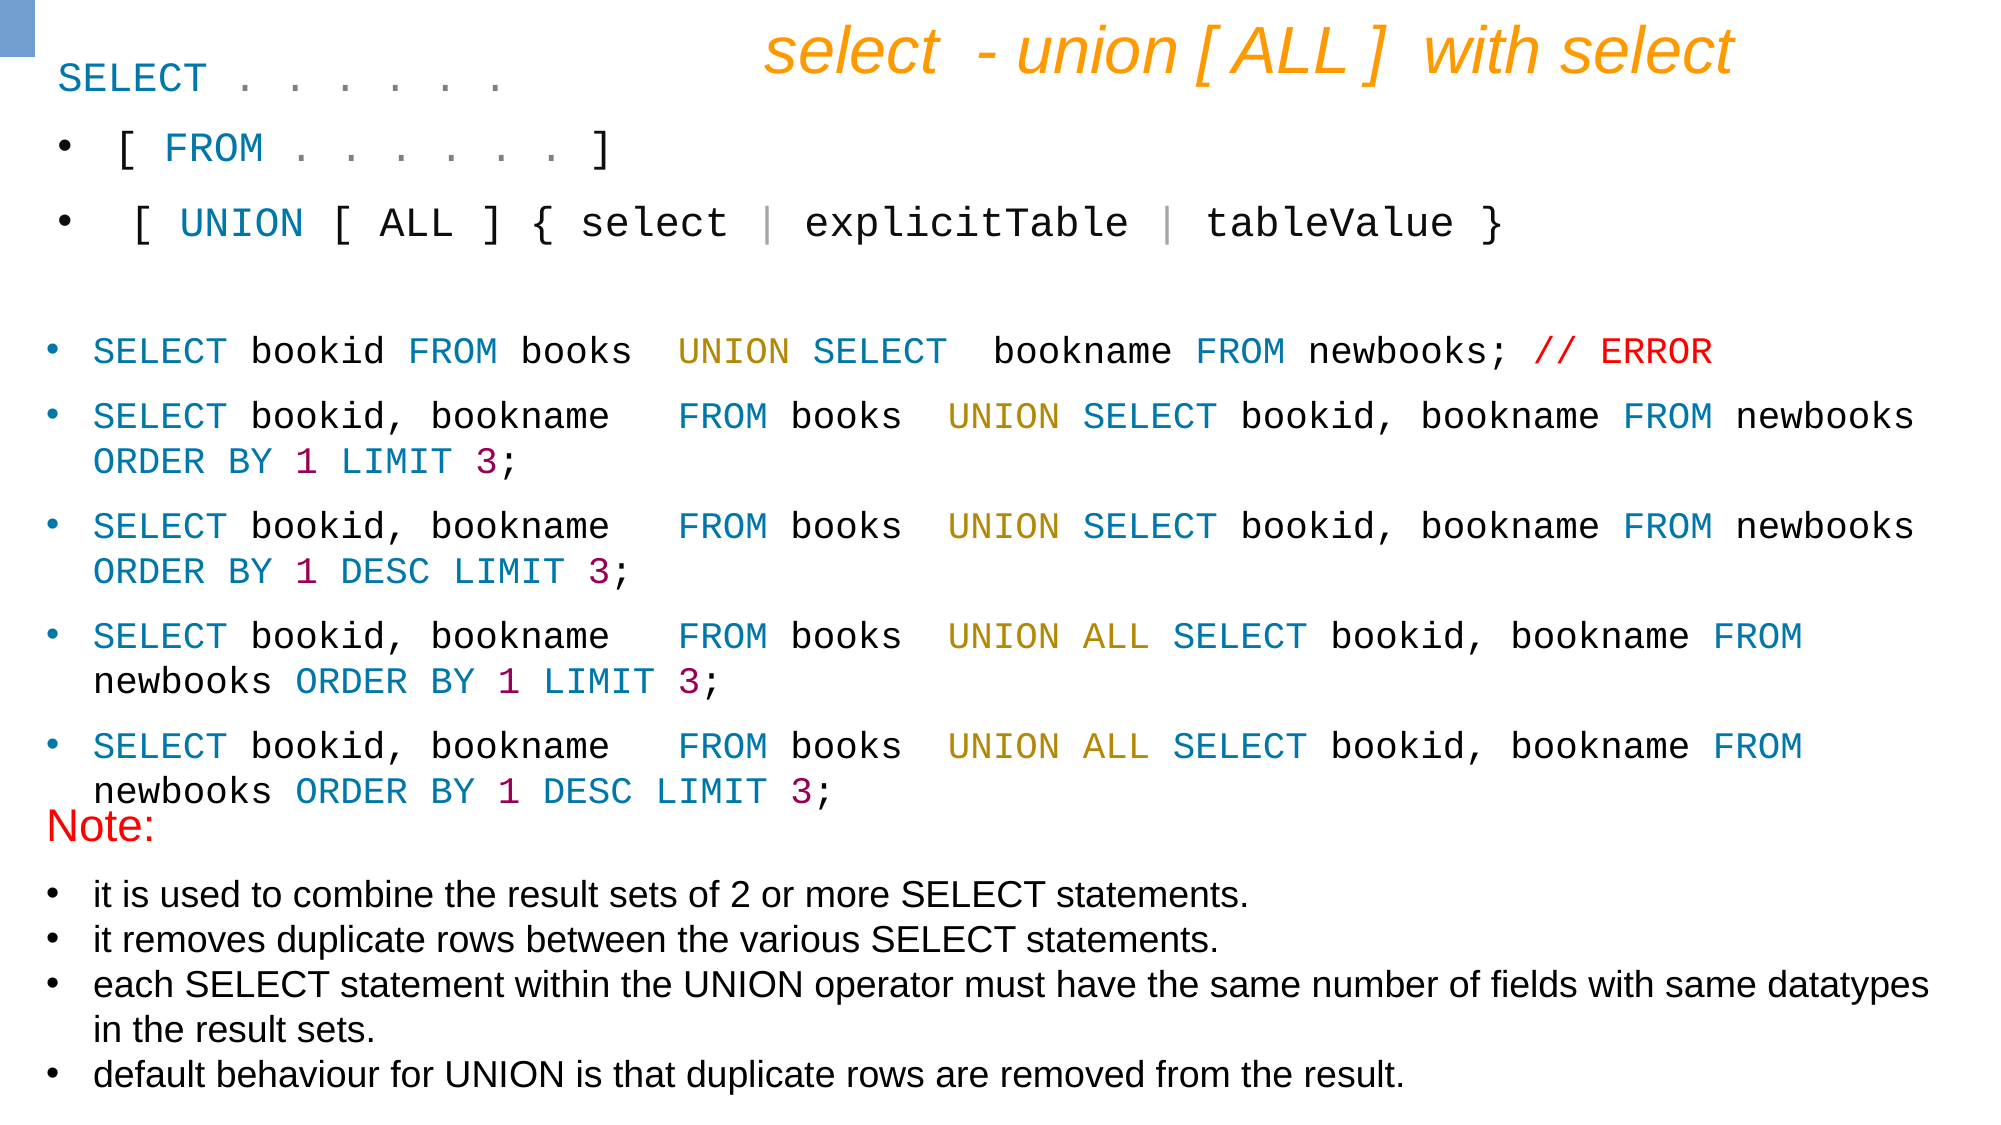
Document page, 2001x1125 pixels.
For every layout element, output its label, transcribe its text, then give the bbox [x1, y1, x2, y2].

text_box select - union [ ALL ] with select [249, 0, 1750, 42]
text_box SELECT . . . . . . [ FROM . . . . . . ] [ UNION [ ALL ] { select | explicitTable | tableValue } [42, 42, 1969, 253]
text_box SELECT bookid FROM books UNION SELECT bookname FROM newbooks; // ERROR SELECT bookid, bookname FROM books UNION SELECT bookid, bookname FROM newbooks ORDER BY 1 LIMIT 3; SELECT bookid, bookname FROM books UNION SELECT bookid, bookname FROM newbooks ORDER BY 1 DESC LIMIT 3; SELECT bookid, bookname FROM books UNION ALL SELECT bookid, bookname FROM newbooks ORDER BY 1 LIMIT 3; SELECT bookid, bookname FROM books UNION ALL SELECT bookid, bookname FROM newbooks ORDER BY 1 DESC LIMIT 3; [31, 318, 1957, 819]
text_box Note: it is used to combine the result sets of 2 or more SELECT statements. it removes duplicate rows between the various SELECT statements. each SELECT statement within the UNION operator must have the same number of fields with same datatypes in the result sets. default behaviour for UNION is that duplicate rows are removed from the result. [31, 787, 1970, 1103]
